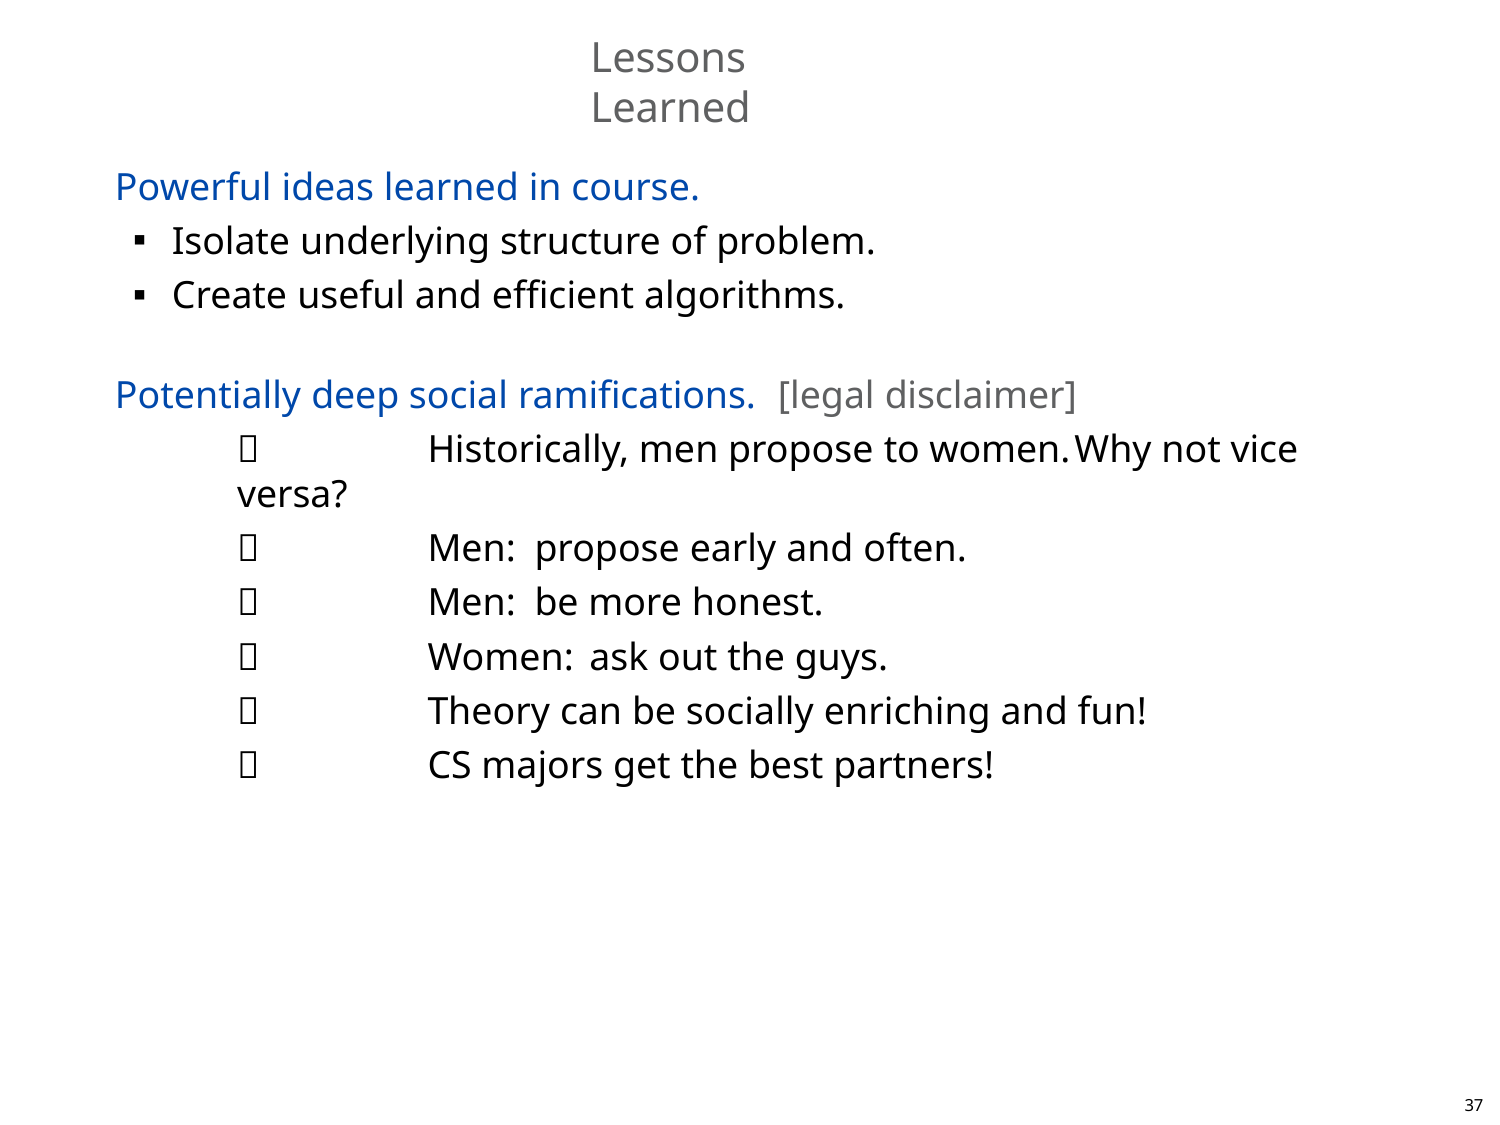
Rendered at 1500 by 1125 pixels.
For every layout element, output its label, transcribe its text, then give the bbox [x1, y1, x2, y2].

title Lessons Learned [588, 28, 912, 151]
text_box Powerful ideas learned in course. Isolate underlying structure of problem. Create useful and efficient algorithms. Potentially deep social ramifications. [legal disclaimer]  Historically, men propose to women. Why not vice versa?  Men: propose early and often.  Men: be more honest.  Women: ask out the guys.  Theory can be socially enriching and fun!  CS majors get the best partners! [112, 151, 1306, 786]
text_box 37 [1458, 1091, 1492, 1119]
